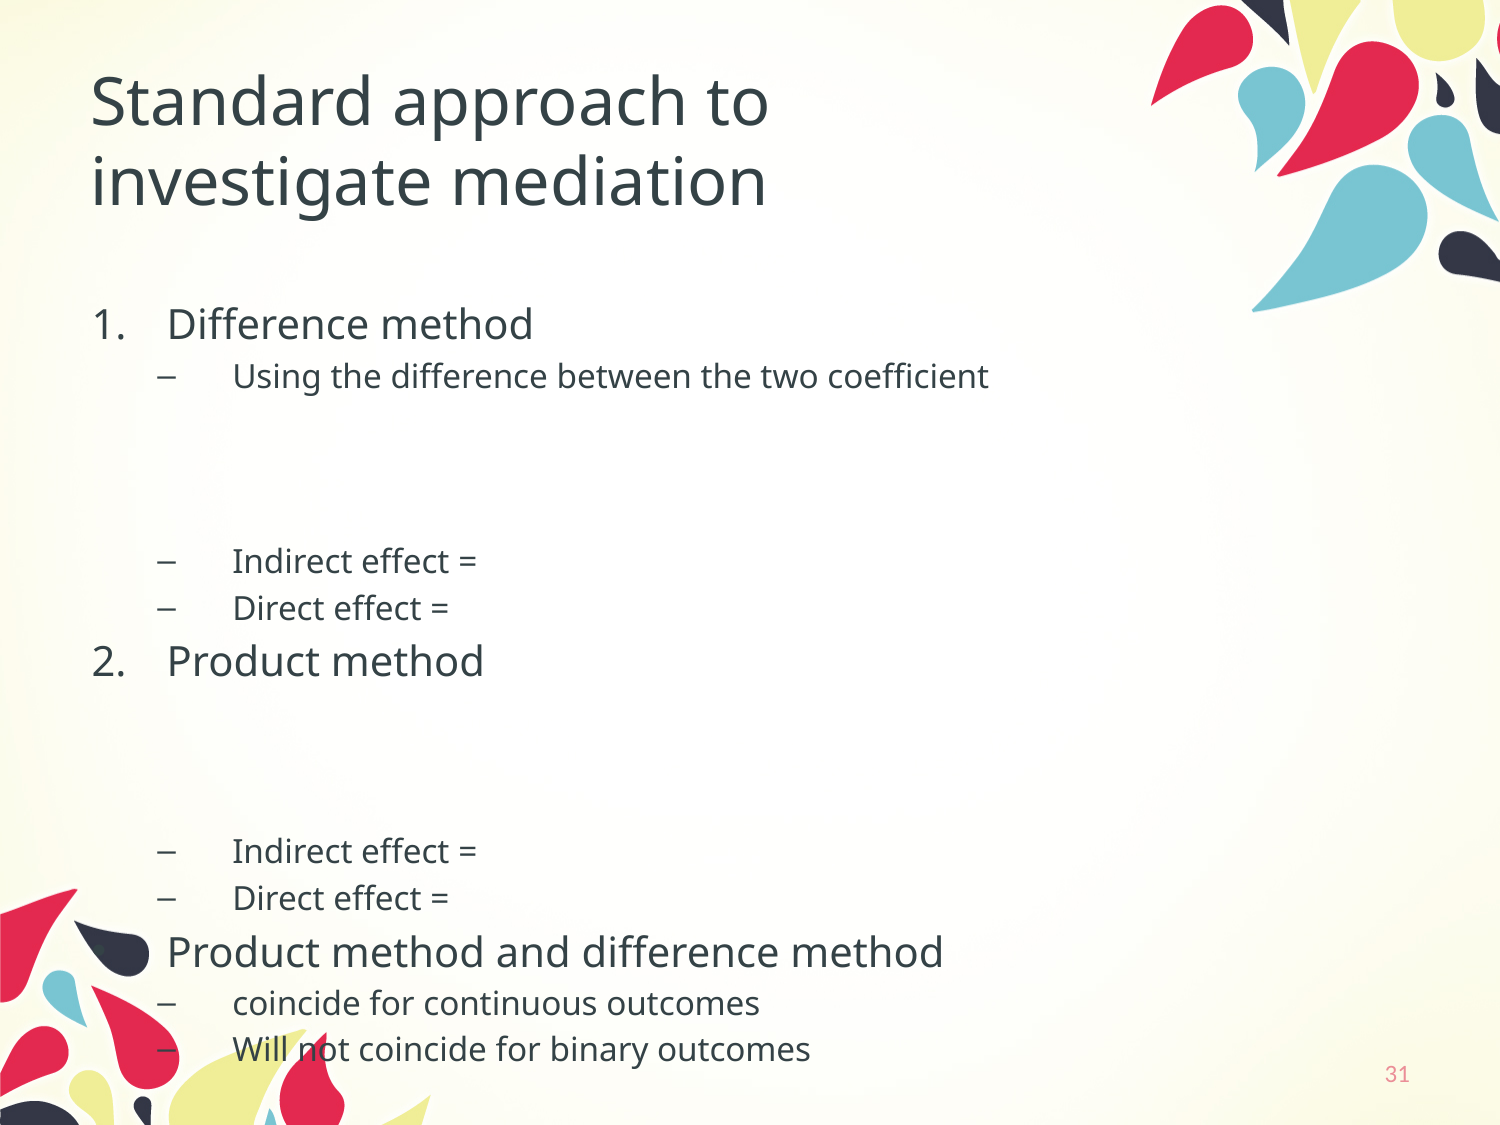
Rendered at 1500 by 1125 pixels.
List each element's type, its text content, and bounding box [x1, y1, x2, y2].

title Standard approach to investigate mediation [75, 45, 1140, 233]
picture [0, 0, 1500, 1125]
slide_number 31 [1074, 1042, 1425, 1103]
